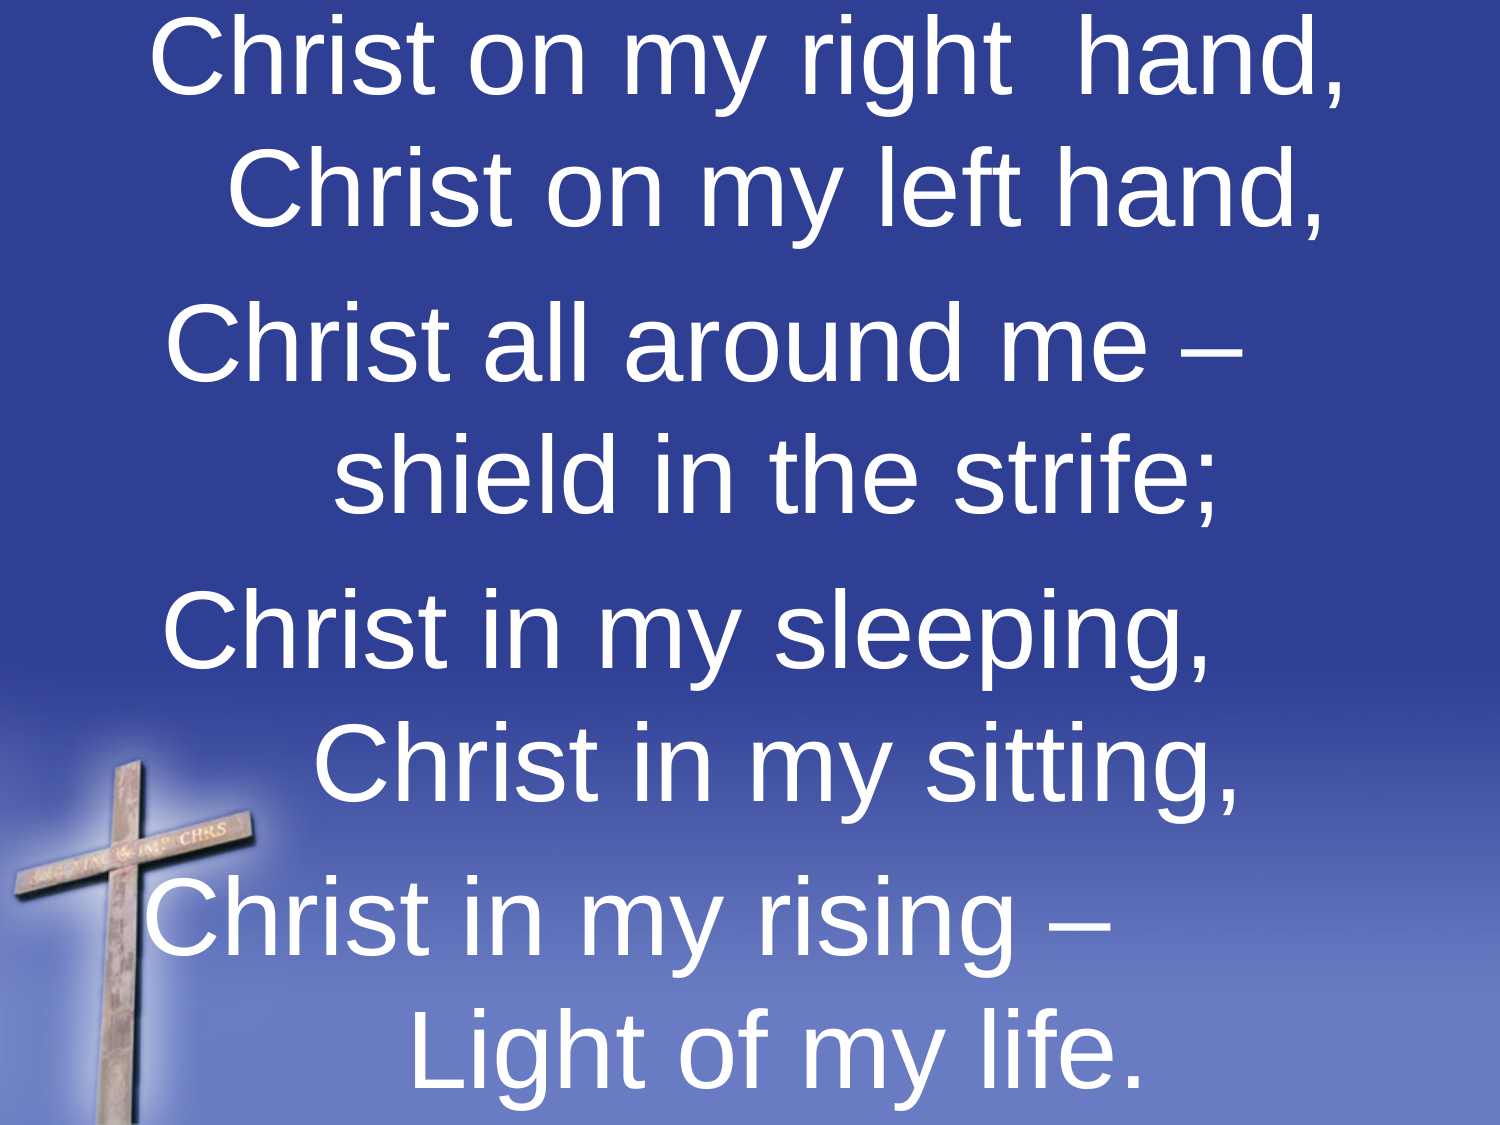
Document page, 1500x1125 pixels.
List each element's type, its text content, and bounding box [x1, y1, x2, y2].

list Christ on my right hand, Christ on my left hand, Christ all around me – shield in the strife; Christ in my sleeping, Christ in my sitting, Christ in my rising – Light of my life. [0, 0, 1500, 1125]
